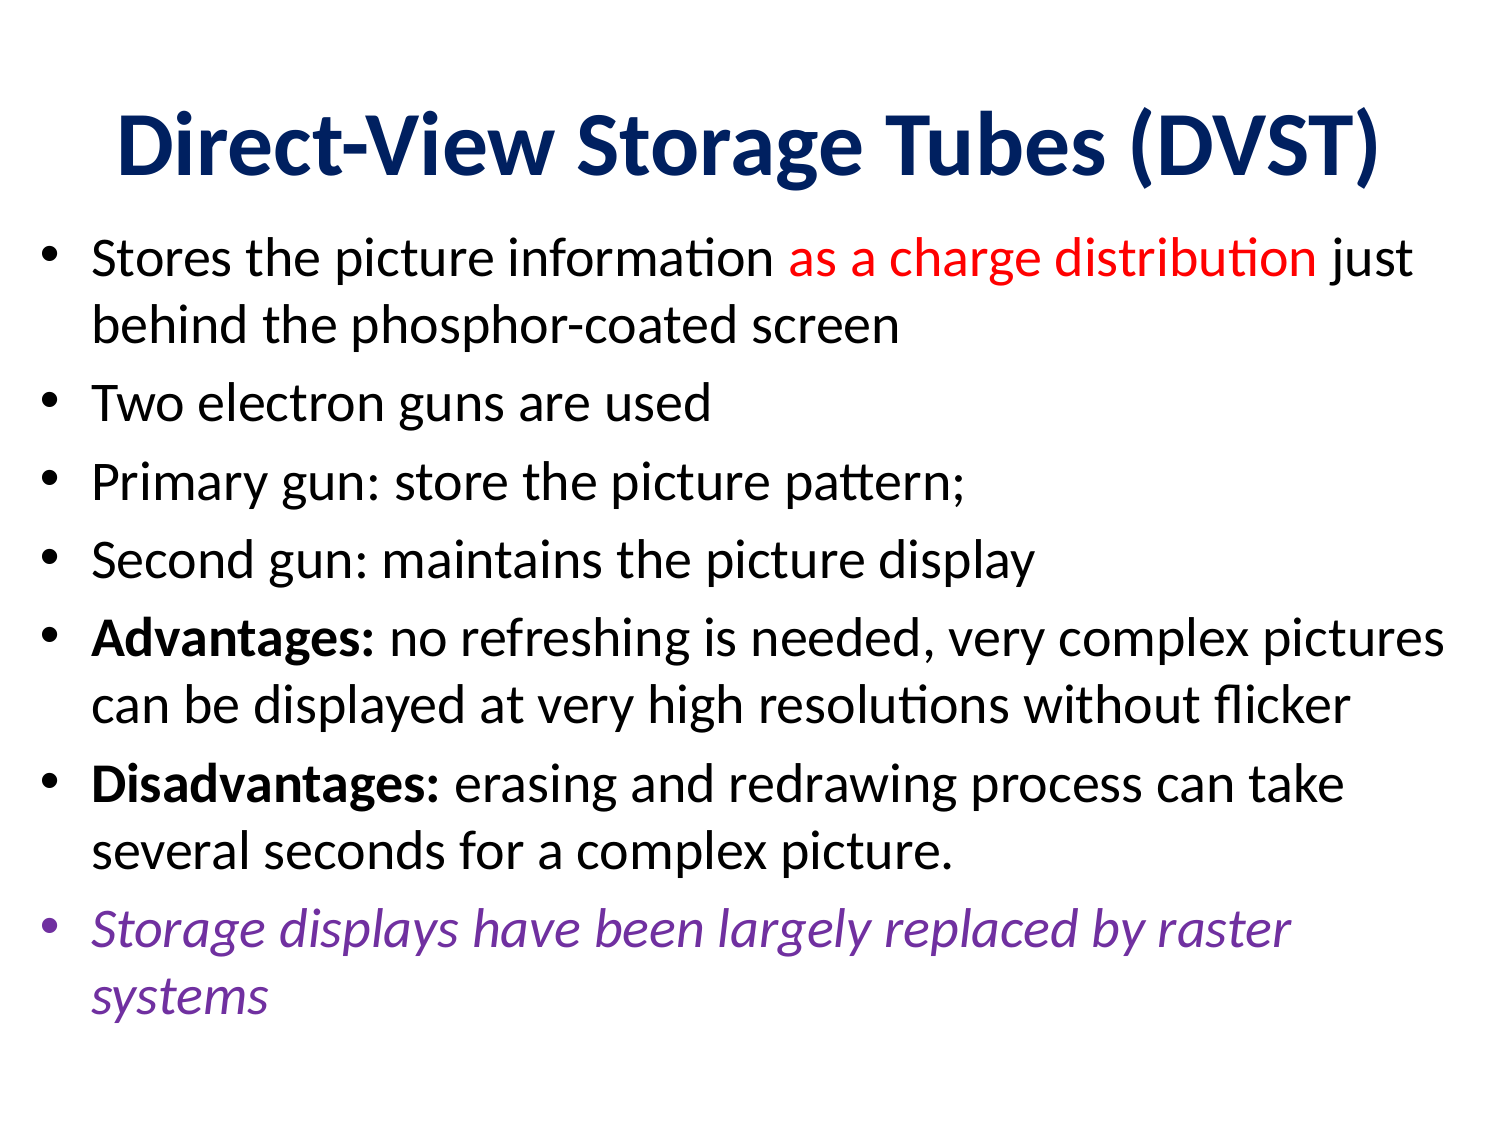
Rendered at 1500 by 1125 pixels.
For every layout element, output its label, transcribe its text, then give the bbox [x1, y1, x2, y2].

list Stores the picture information as a charge distribution just behind the phosphor-coated screen Two electron guns are used Primary gun: store the picture pattern; Second gun: maintains the picture display Advantages: no refreshing is needed, very complex pictures can be displayed at very high resolutions without flicker Disadvantages: erasing and redrawing process can take several seconds for a complex picture. Storage displays have been largely replaced by raster systems [24, 212, 1475, 1088]
title Direct-View Storage Tubes (DVST) [75, 45, 1425, 212]
